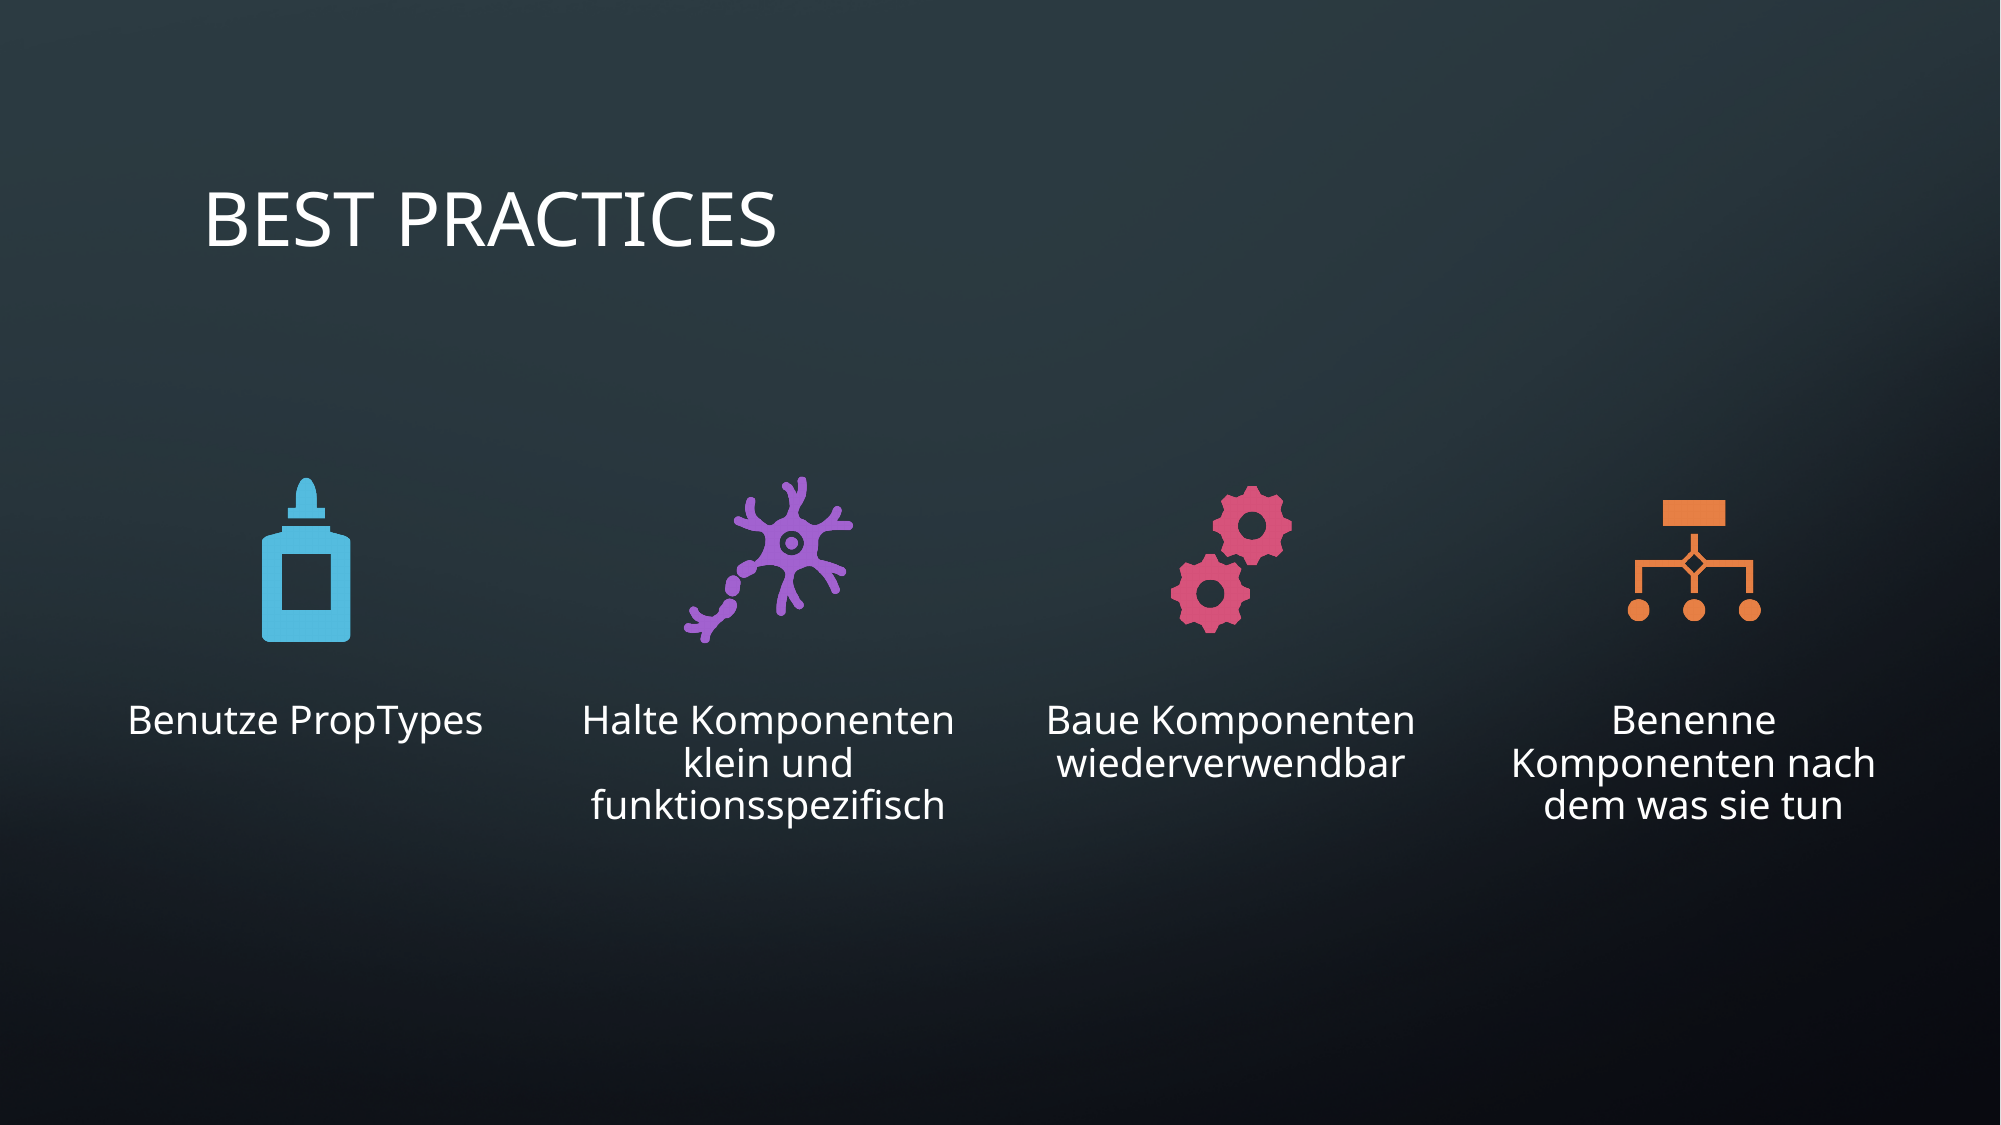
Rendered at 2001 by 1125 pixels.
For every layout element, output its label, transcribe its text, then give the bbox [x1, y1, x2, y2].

text_box [0, 0, 2000, 1125]
title Best Practices [187, 101, 1813, 265]
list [63, 265, 1936, 1024]
